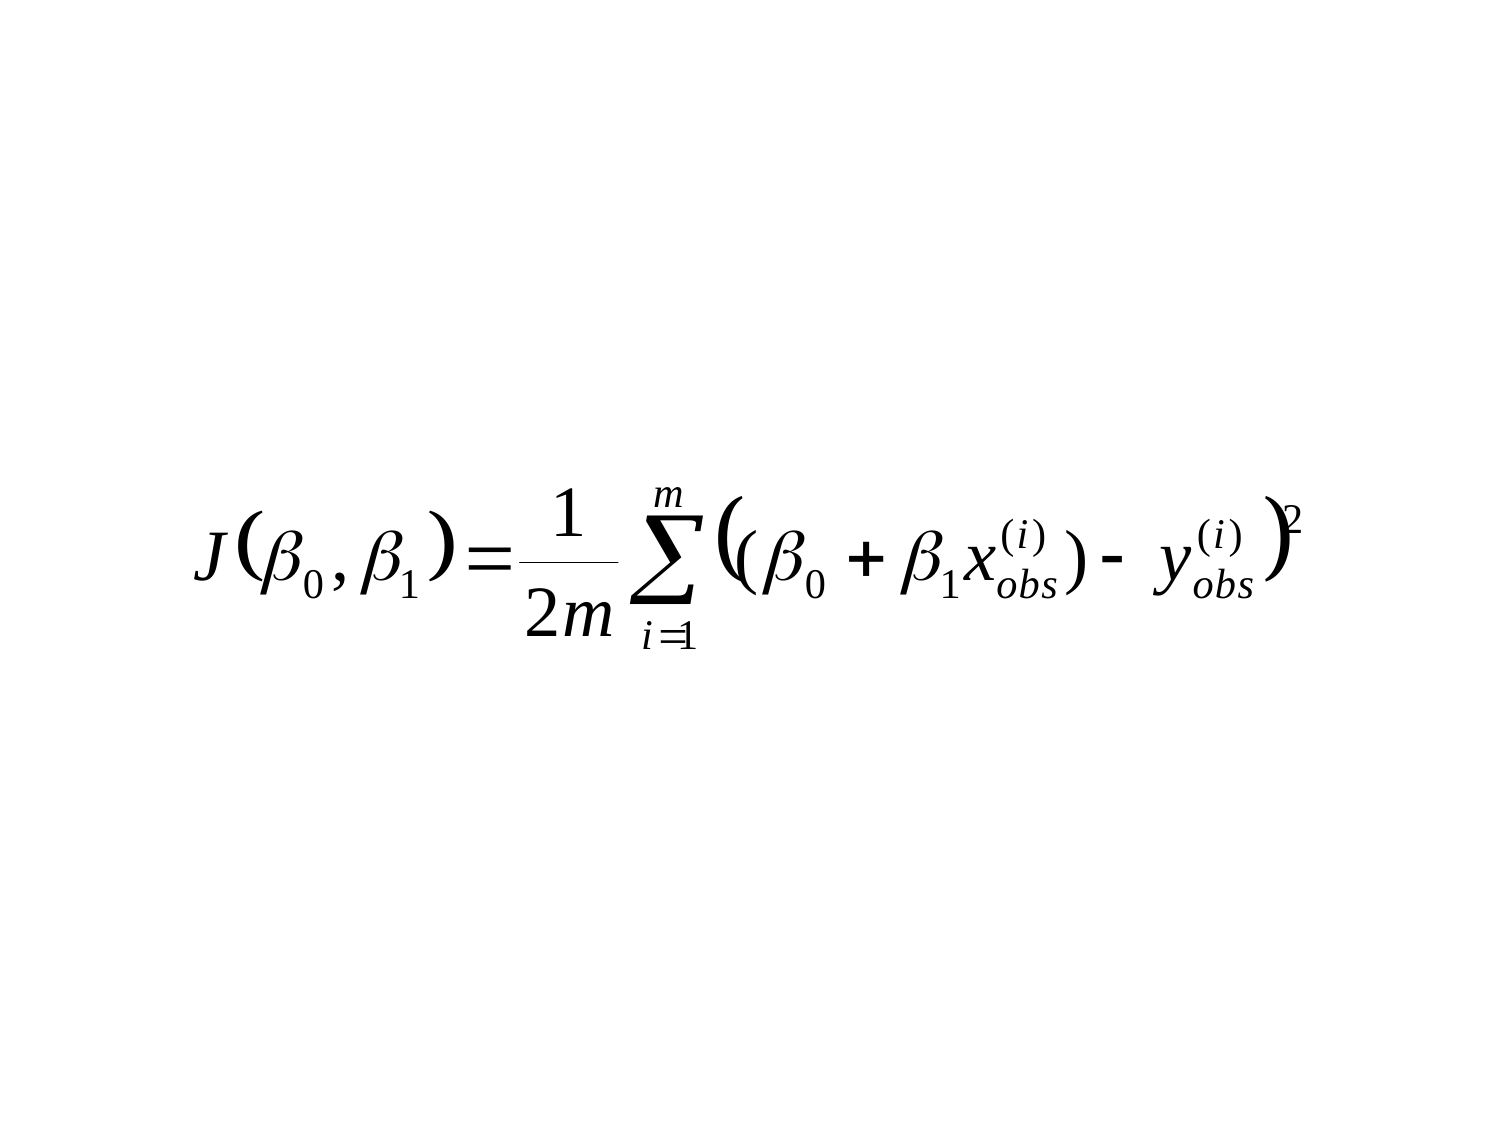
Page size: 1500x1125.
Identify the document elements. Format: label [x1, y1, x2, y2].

text_box [179, 459, 1321, 665]
